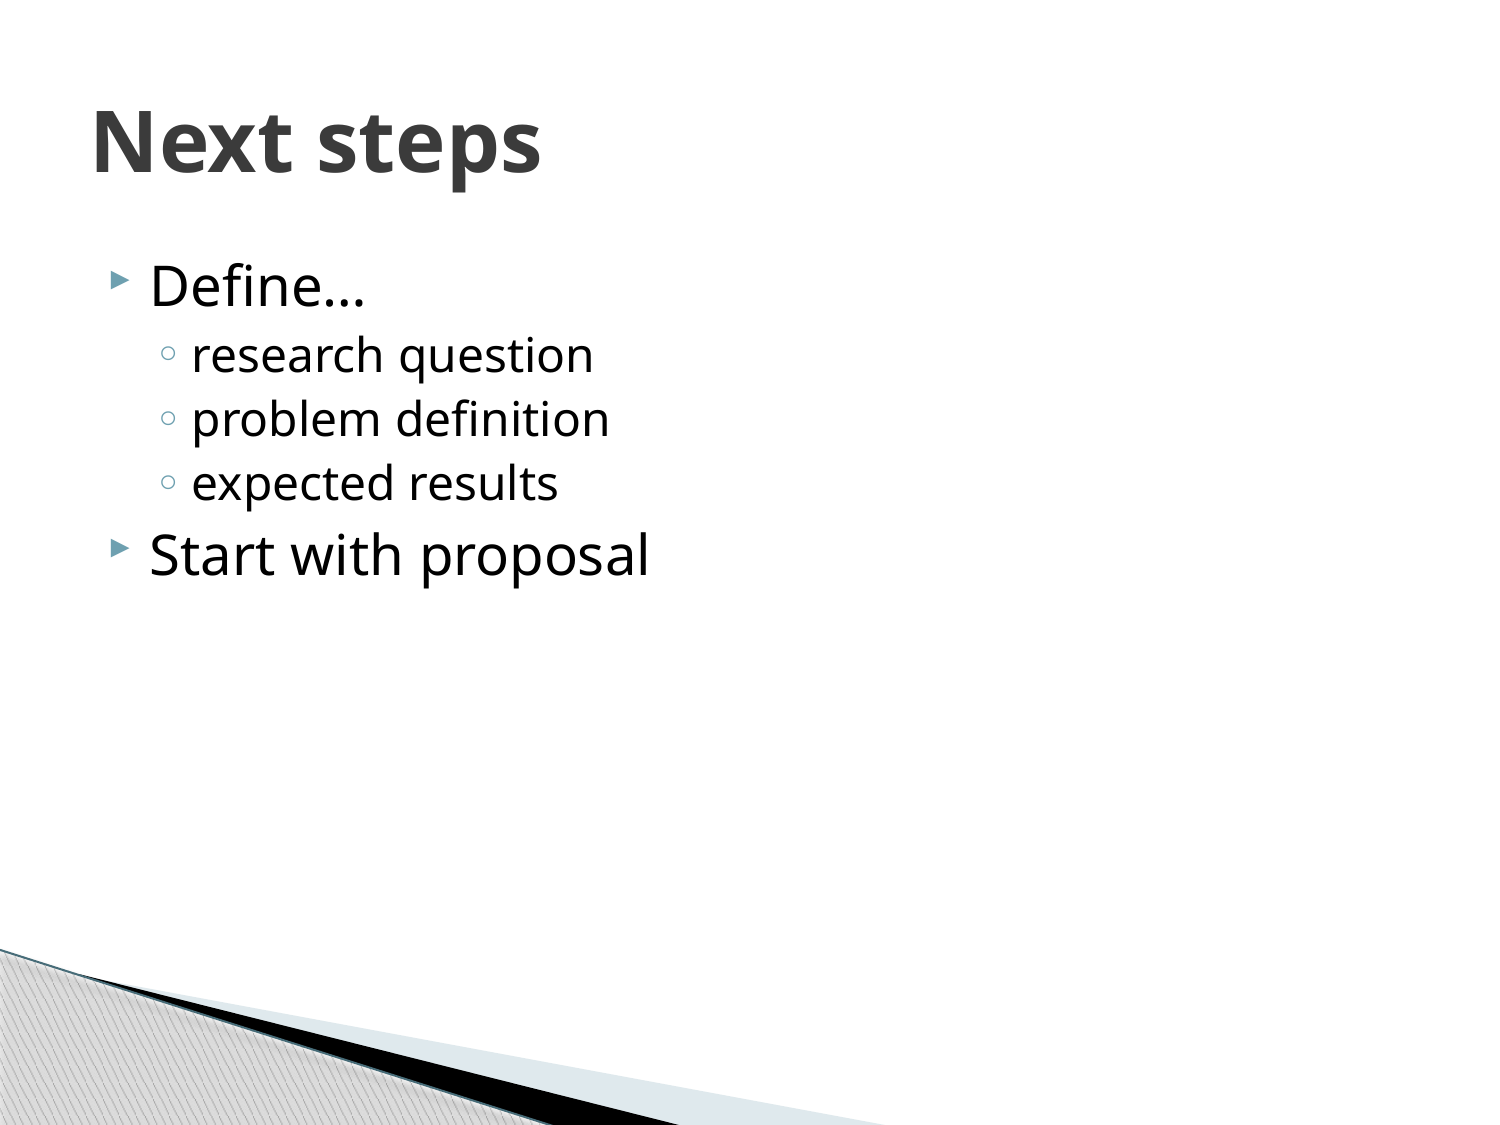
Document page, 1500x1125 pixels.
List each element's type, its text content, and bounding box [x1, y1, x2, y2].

list Define… research question problem definition expected results Start with proposal [75, 243, 1425, 986]
title Next steps [75, 45, 1425, 233]
